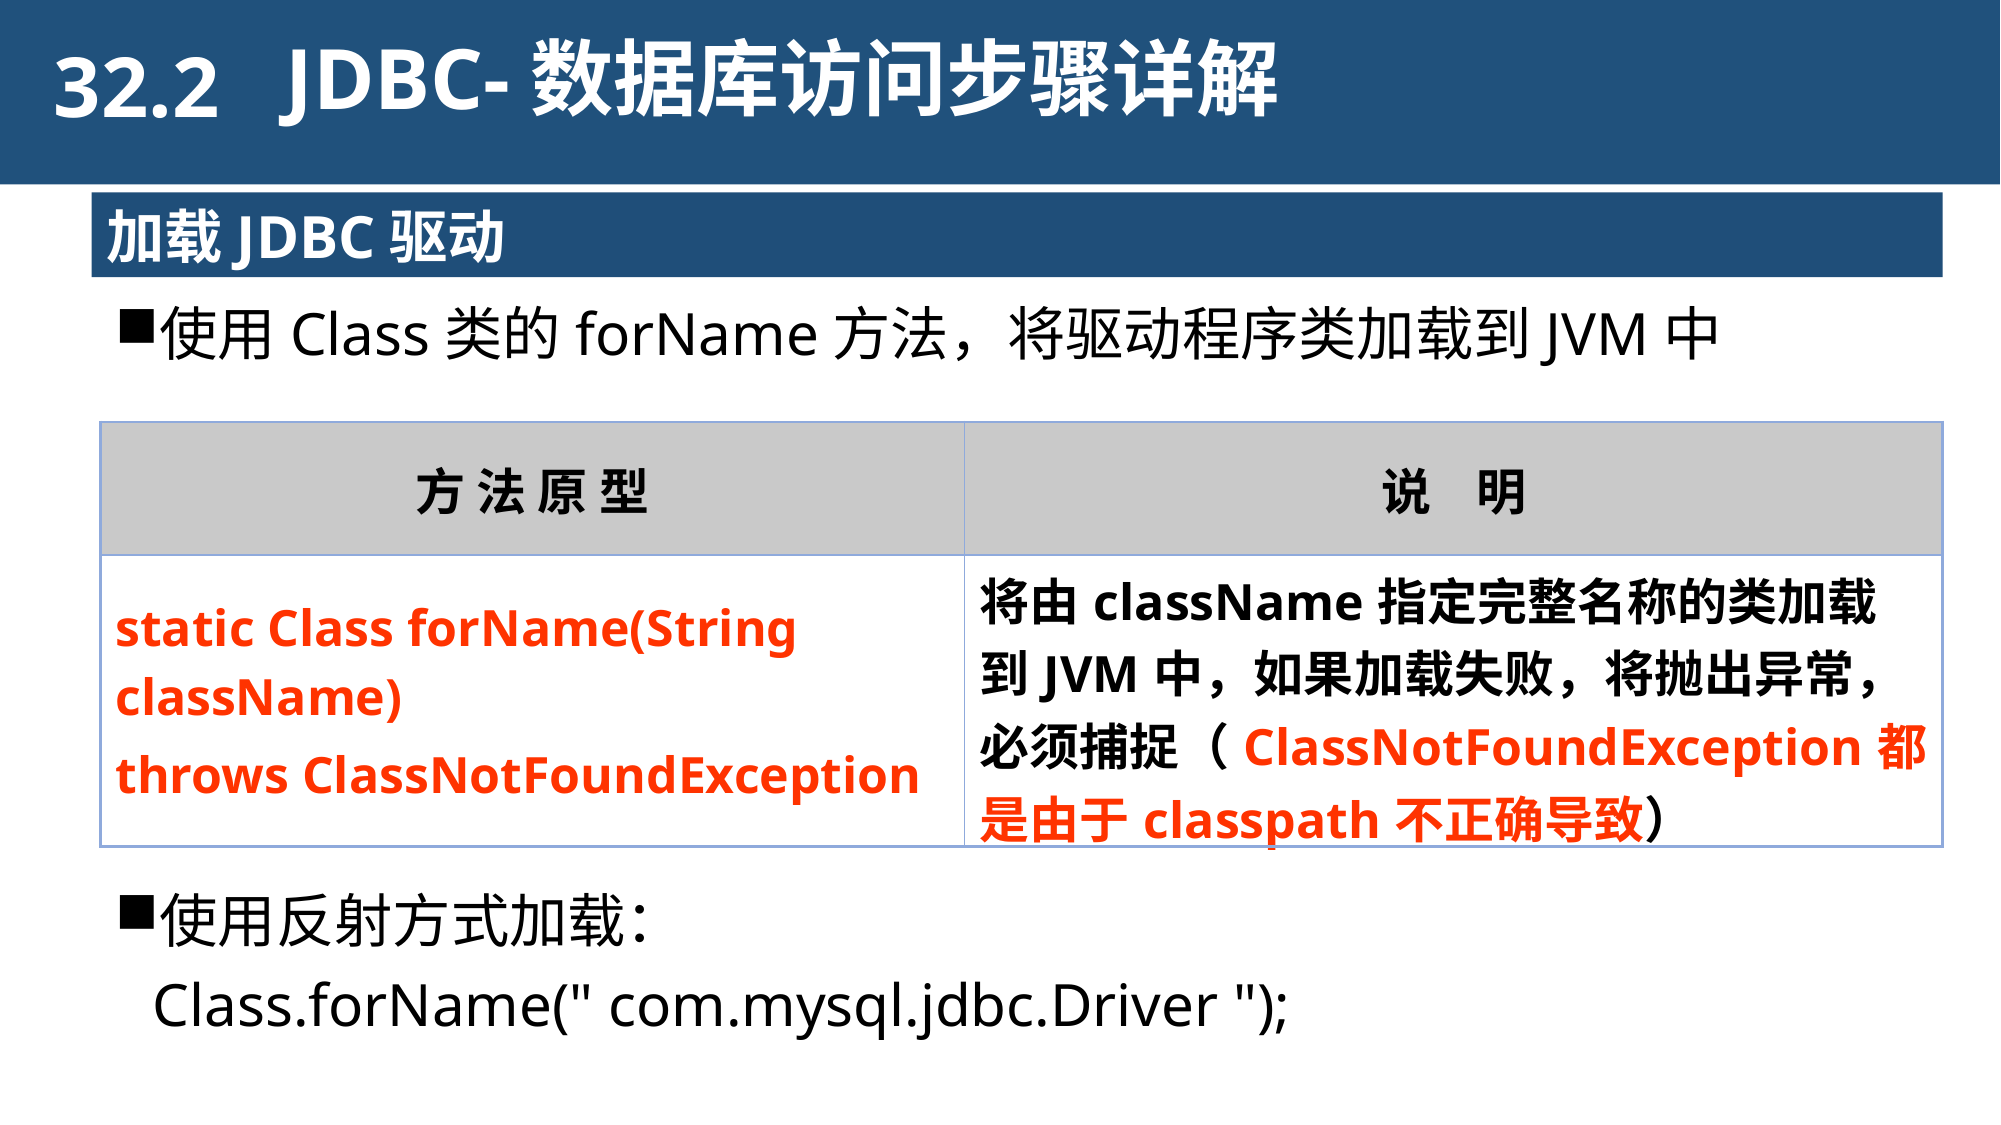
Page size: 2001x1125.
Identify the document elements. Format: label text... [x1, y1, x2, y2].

table_cell 将由className指定完整名称的类加载到JVM中，如果加载失败，将抛出异常，必须捕捉（ClassNotFoundException都是由于classpath不正确导致） [965, 556, 1941, 845]
table_header 说 明 [965, 423, 1941, 554]
table_cell static Class forName(String className) throws ClassNotFoundException [102, 556, 964, 845]
text_box 使用Class类的forName方法，将驱动程序类加载到JVM中 使用反射方式加载： Class.forName(" com.mysql.jdbc.Driver "); [100, 298, 1989, 1125]
table_header 方 法 原 型 [102, 423, 964, 554]
list 32.2 [38, 28, 244, 166]
list JDBC-数据库访问步骤详解 [270, 29, 1782, 112]
text_box 加载JDBC驱动 [91, 192, 1943, 278]
